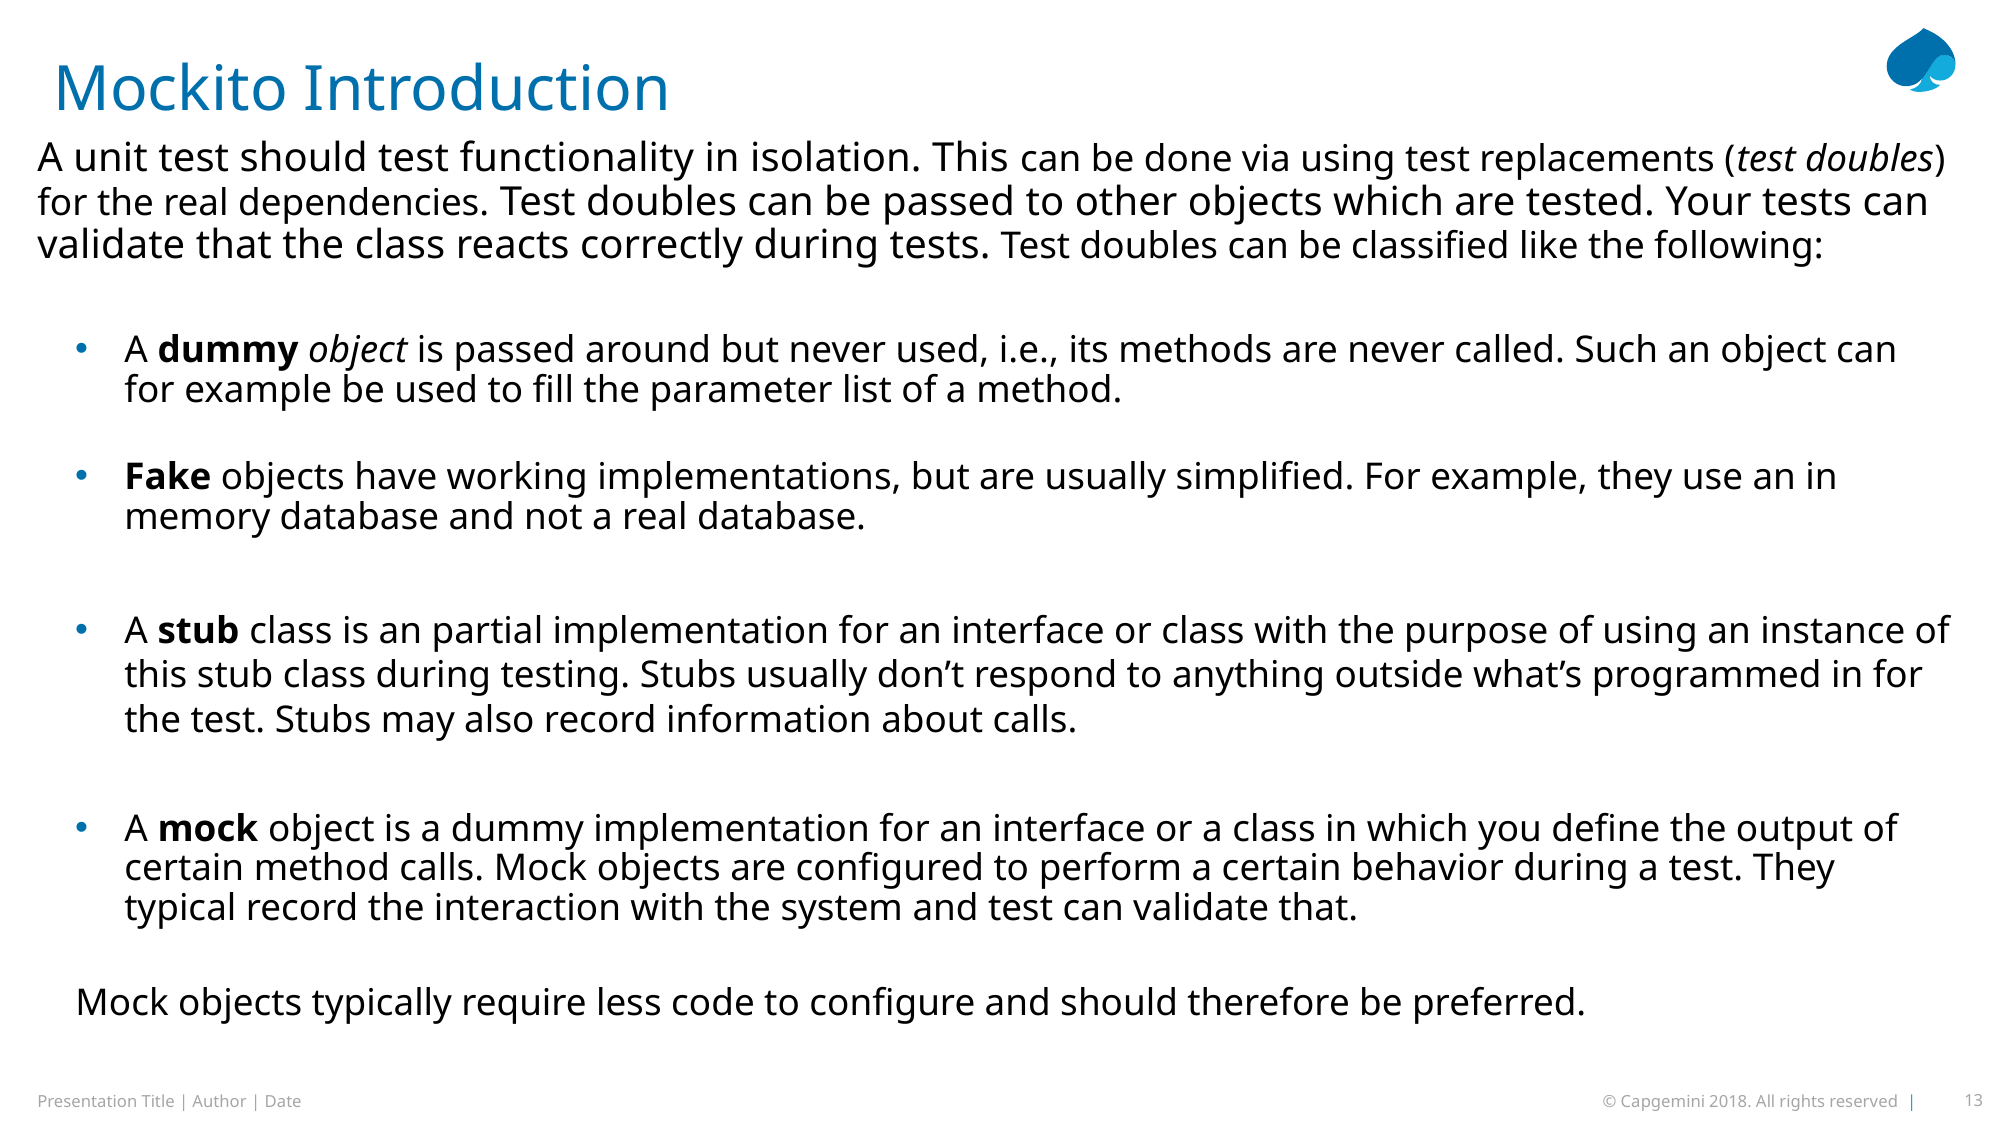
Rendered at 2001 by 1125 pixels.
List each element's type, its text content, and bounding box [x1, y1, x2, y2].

title Mockito Introduction [37, 0, 1863, 137]
list A unit test should test functionality in isolation. This can be done via using test replacements (test doubles) for the real dependencies. Test doubles can be passed to other objects which are tested. Your tests can validate that the class reacts correctly during tests. Test doubles can be classified like the following: A dummy object is passed around but never used, i.e., its methods are never called. Such an object can for example be used to fill the parameter list of a method. Fake objects have working implementations, but are usually simplified. For example, they use an in memory database and not a real database. A stub class is an partial implementation for an interface or class with the purpose of using an instance of this stub class during testing. Stubs usually don’t respond to anything outside what’s programmed in for the test. Stubs may also record information about calls. A mock object is a dummy implementation for an interface or a class in which you define the output of certain method calls. Mock objects are configured to perform a certain behavior during a test. They typical record the interaction with the system and test can validate that. Mock objects typically require less code to configure and should therefore be preferred. [37, 137, 1957, 1059]
